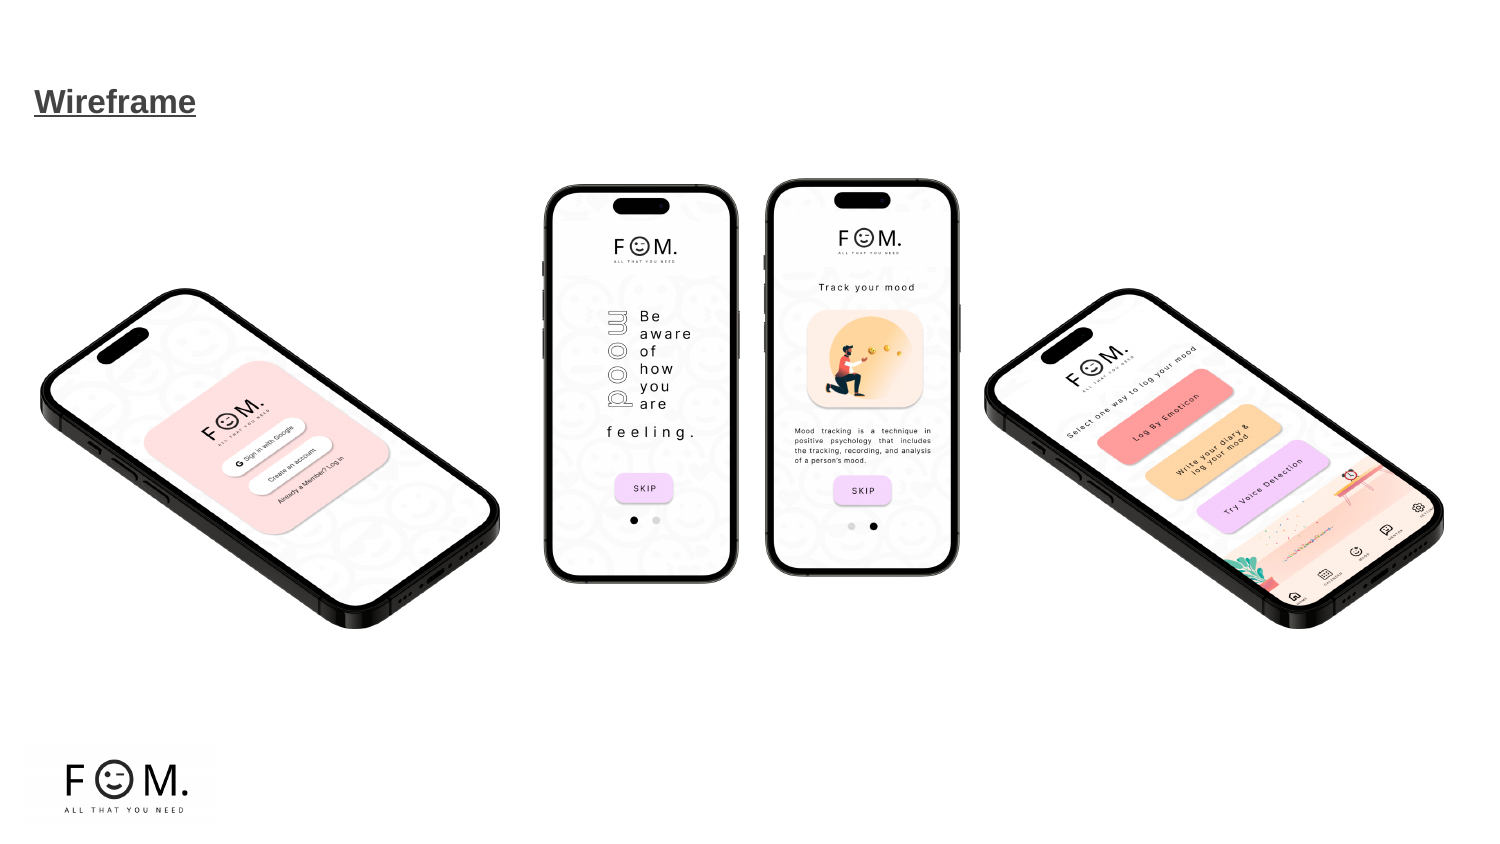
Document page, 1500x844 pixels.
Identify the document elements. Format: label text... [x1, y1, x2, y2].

picture [763, 178, 961, 577]
picture [40, 288, 501, 630]
text_box Wireframe [19, 65, 236, 135]
picture [19, 742, 222, 828]
picture [984, 288, 1444, 630]
picture [542, 184, 740, 584]
